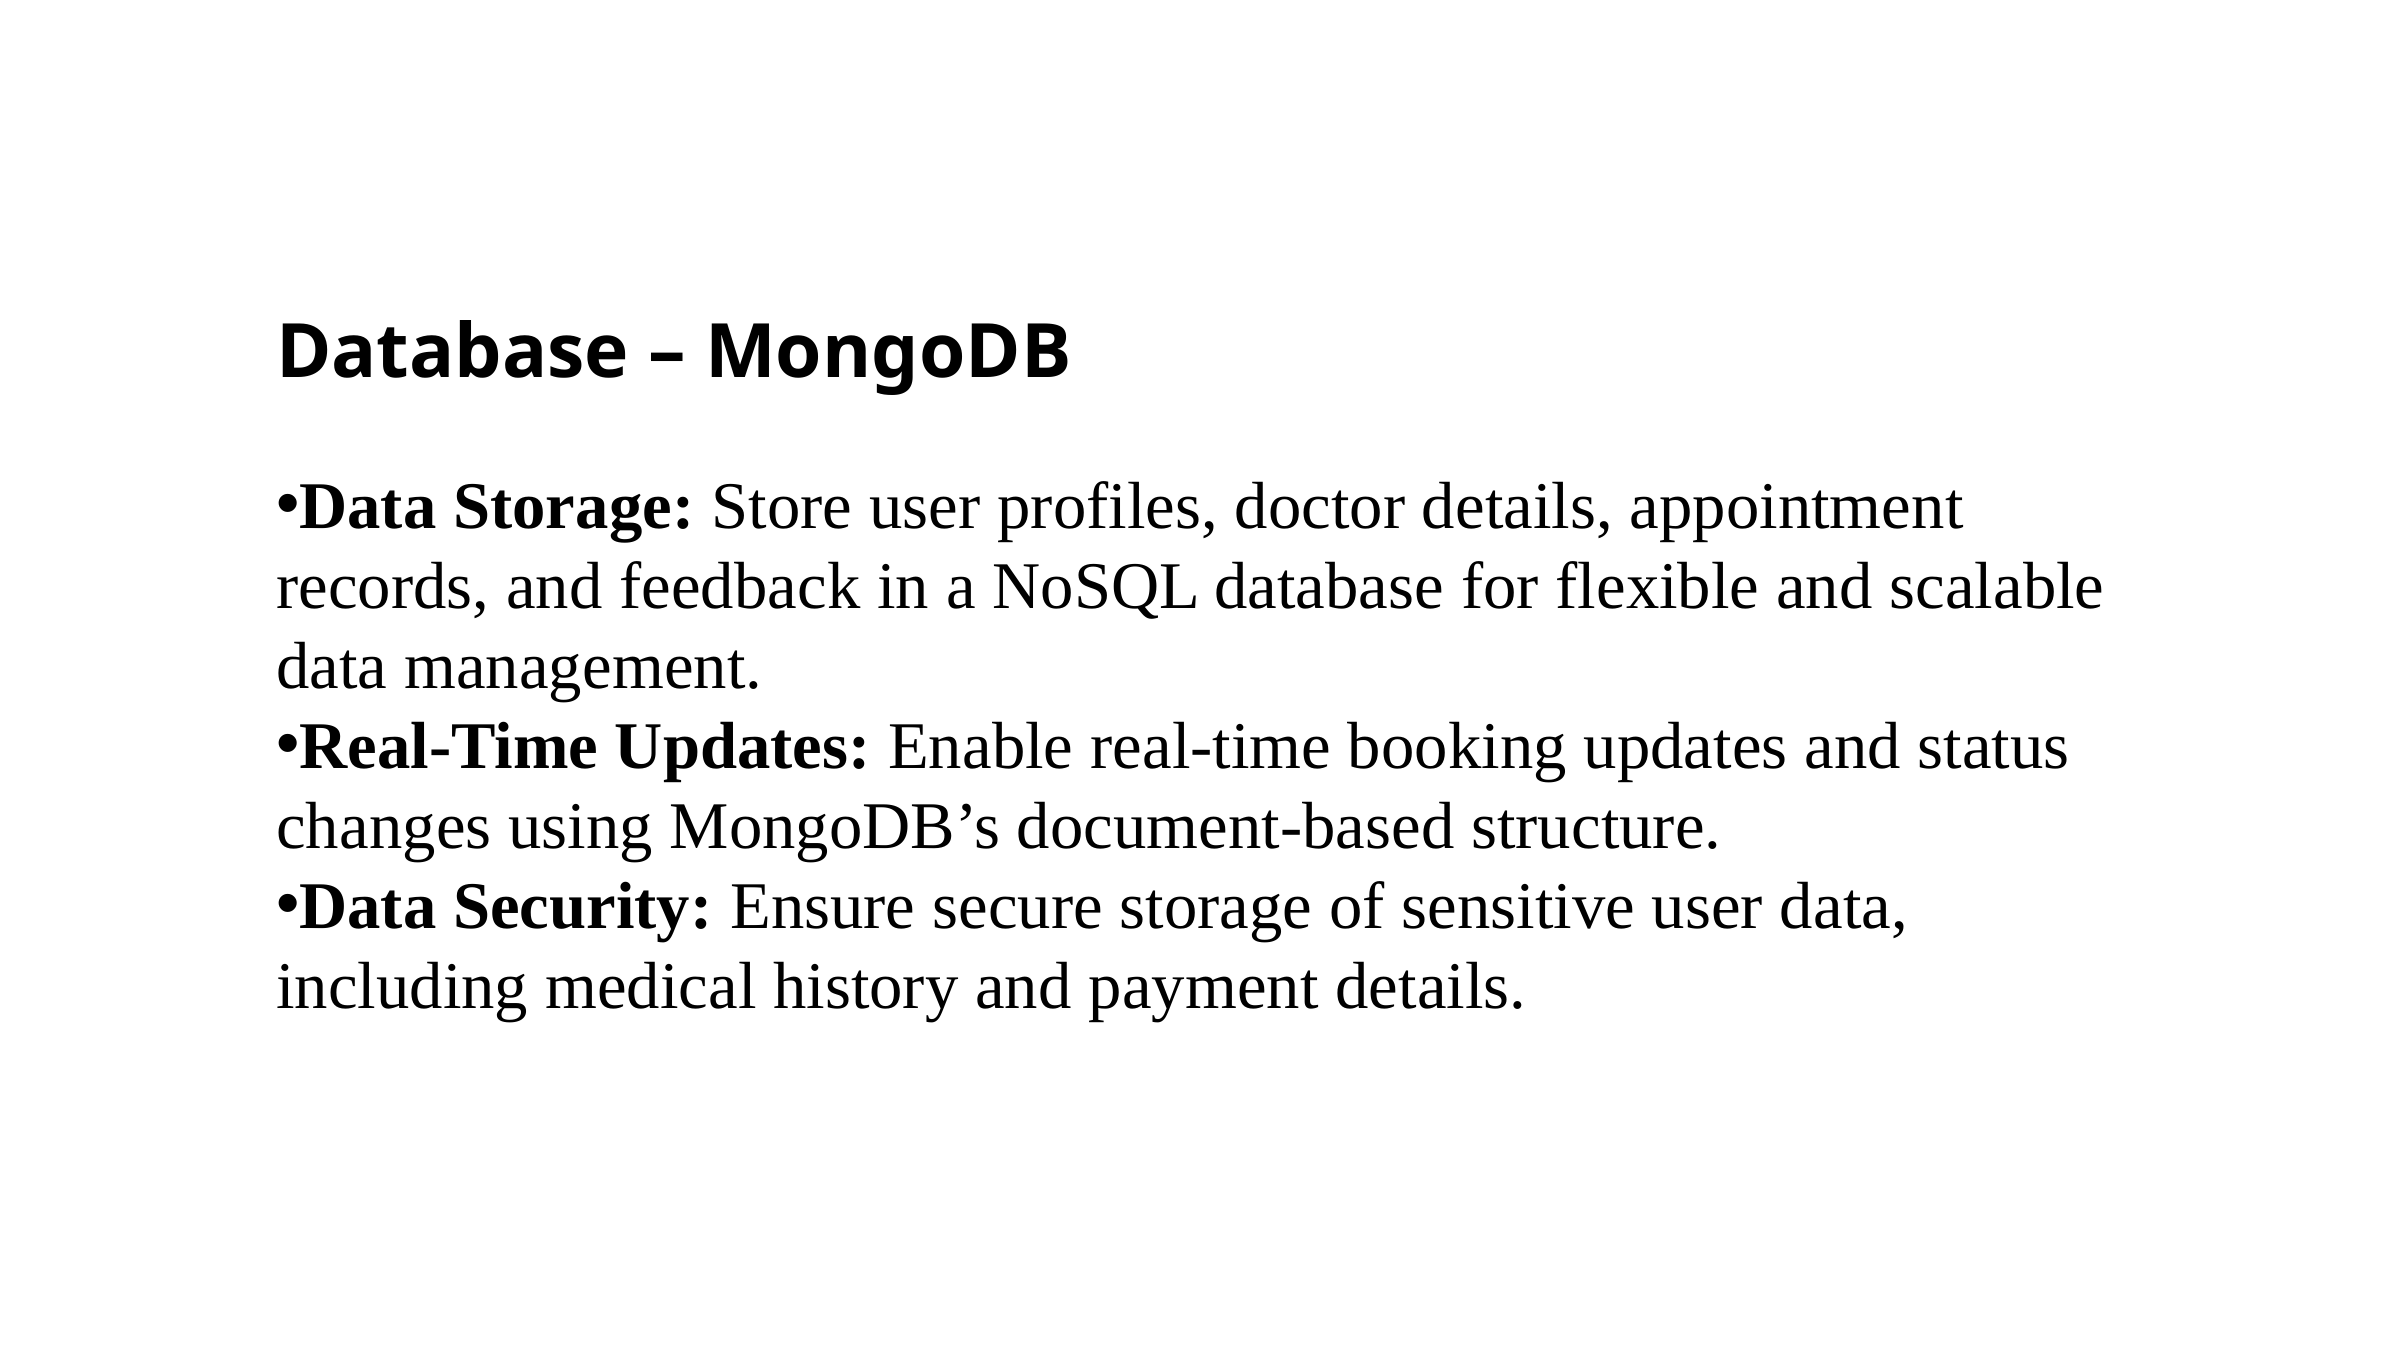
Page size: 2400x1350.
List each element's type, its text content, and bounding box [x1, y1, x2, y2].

text_box Database – MongoDB Data Storage: Store user profiles, doctor details, appointment records, and feedback in a NoSQL database for flexible and scalable data management. Real-Time Updates: Enable real-time booking updates and status changes using MongoDB’s document-based structure. Data Security: Ensure secure storage of sensitive user data, including medical history and payment details. [261, 294, 2139, 1165]
